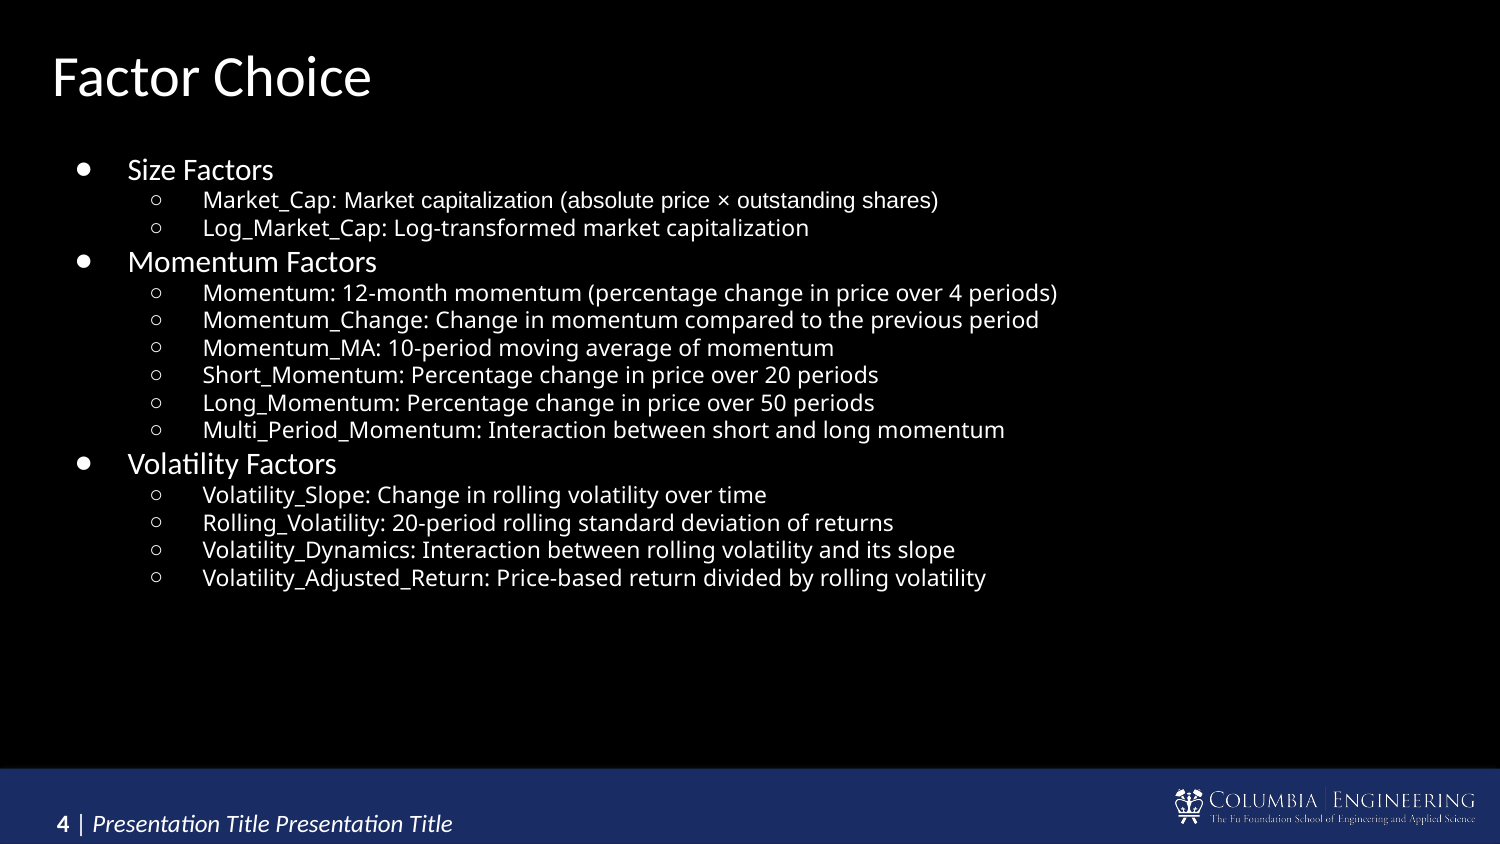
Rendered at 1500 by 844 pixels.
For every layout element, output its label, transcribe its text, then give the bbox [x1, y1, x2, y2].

title Factor Choice [37, 30, 1430, 106]
picture [1175, 787, 1475, 825]
list Size Factors Market_Cap: Market capitalization (absolute price × outstanding shares) Log_Market_Cap: Log-transformed market capitalization Momentum Factors Momentum: 12-month momentum (percentage change in price over 4 periods) Momentum_Change: Change in momentum compared to the previous period Momentum_MA: 10-period moving average of momentum Short_Momentum: Percentage change in price over 20 periods Long_Momentum: Percentage change in price over 50 periods Multi_Period_Momentum: Interaction between short and long momentum Volatility Factors Volatility_Slope: Change in rolling volatility over time Rolling_Volatility: 20-period rolling standard deviation of returns Volatility_Dynamics: Interaction between rolling volatility and its slope Volatility_Adjusted_Return: Price-based return divided by rolling volatility [37, 141, 1430, 673]
